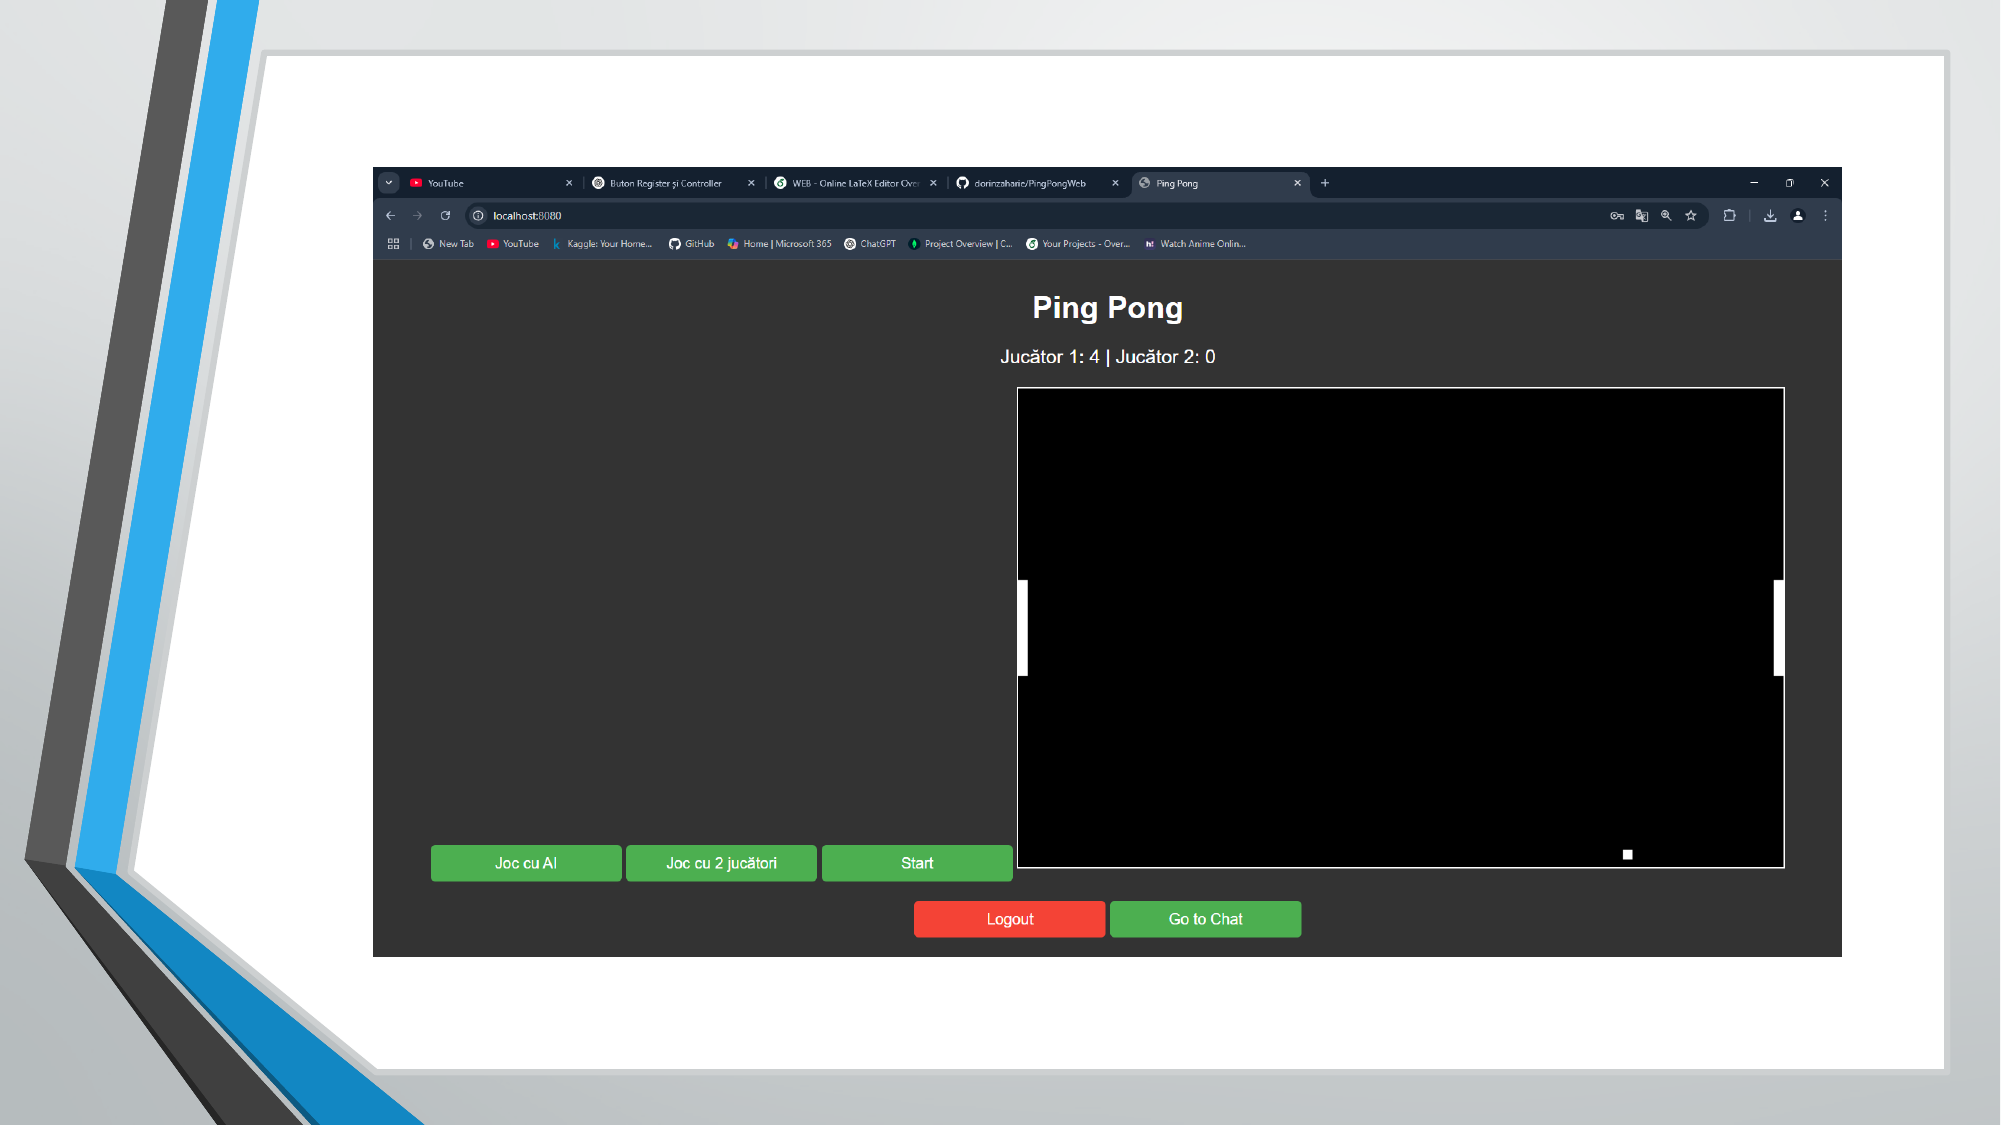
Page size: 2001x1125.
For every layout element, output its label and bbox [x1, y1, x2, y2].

text_box [24, 0, 425, 1125]
list [373, 166, 1842, 957]
text_box [425, 51, 1949, 1074]
